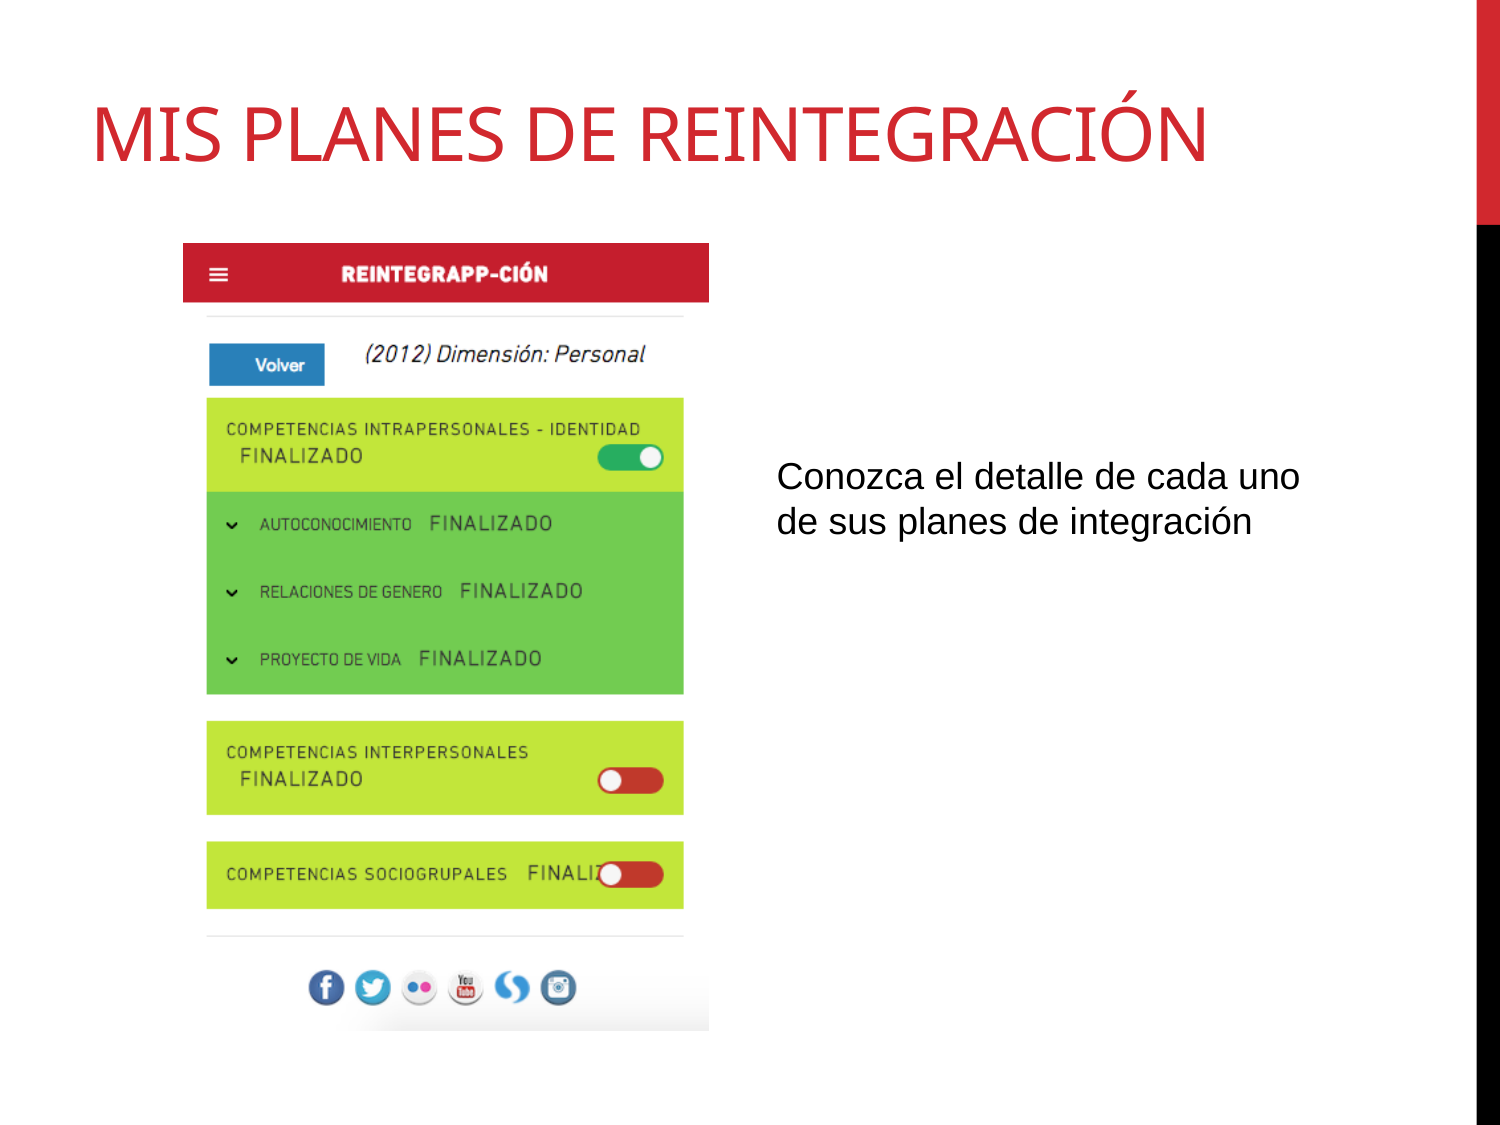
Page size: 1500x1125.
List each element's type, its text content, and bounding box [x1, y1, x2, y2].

picture [182, 243, 709, 1031]
text_box Conozca el detalle de cada uno de sus planes de integración [761, 444, 1365, 550]
title Mis planes de reintegración [75, 25, 1376, 185]
